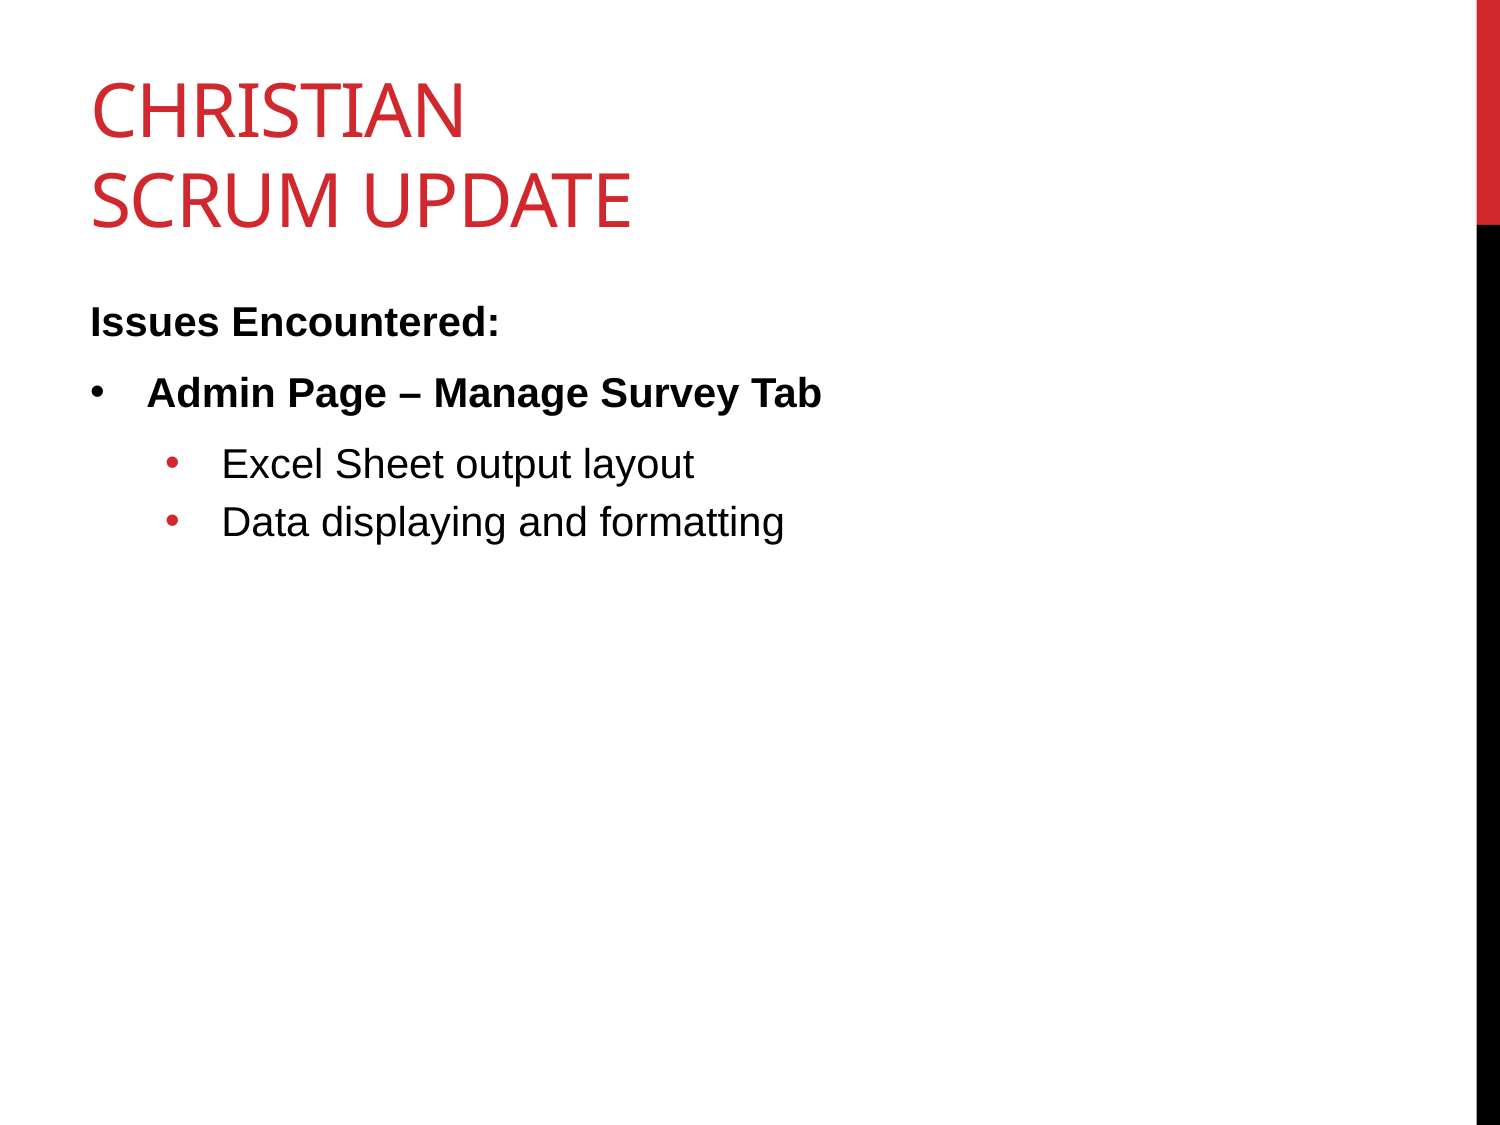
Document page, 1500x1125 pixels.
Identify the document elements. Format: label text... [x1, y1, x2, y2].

list Issues Encountered: Admin Page – Manage Survey Tab Excel Sheet output layout Data displaying and formatting [75, 287, 1325, 1005]
title Christian Scrum Update [75, 25, 1025, 250]
